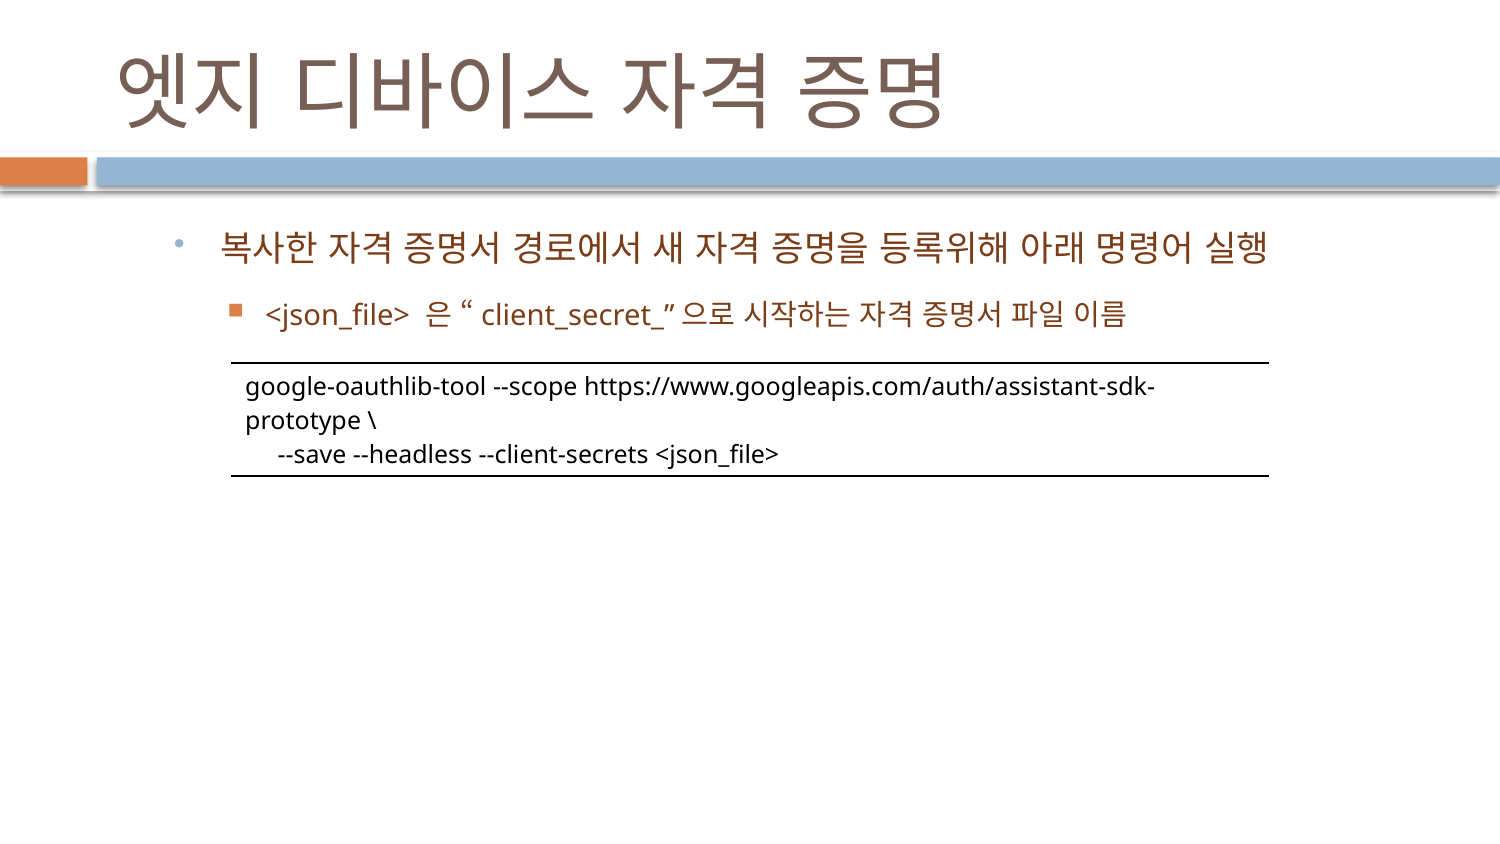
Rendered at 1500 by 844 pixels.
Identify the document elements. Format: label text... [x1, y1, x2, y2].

table_header google-oauthlib-tool --scope https://www.googleapis.com/auth/assistant-sdk-prototype \ --save --headless --client-secrets <json_file> [231, 364, 1269, 475]
list 복사한 자격 증명서 경로에서 새 자격 증명을 등록위해 아래 명령어 실행 <json_file> 은 “client_secret_”으로 시작하는 자격 증명서 파일 이름 [100, 196, 1471, 750]
title 엣지 디바이스 자격 증명 [100, 28, 1471, 150]
